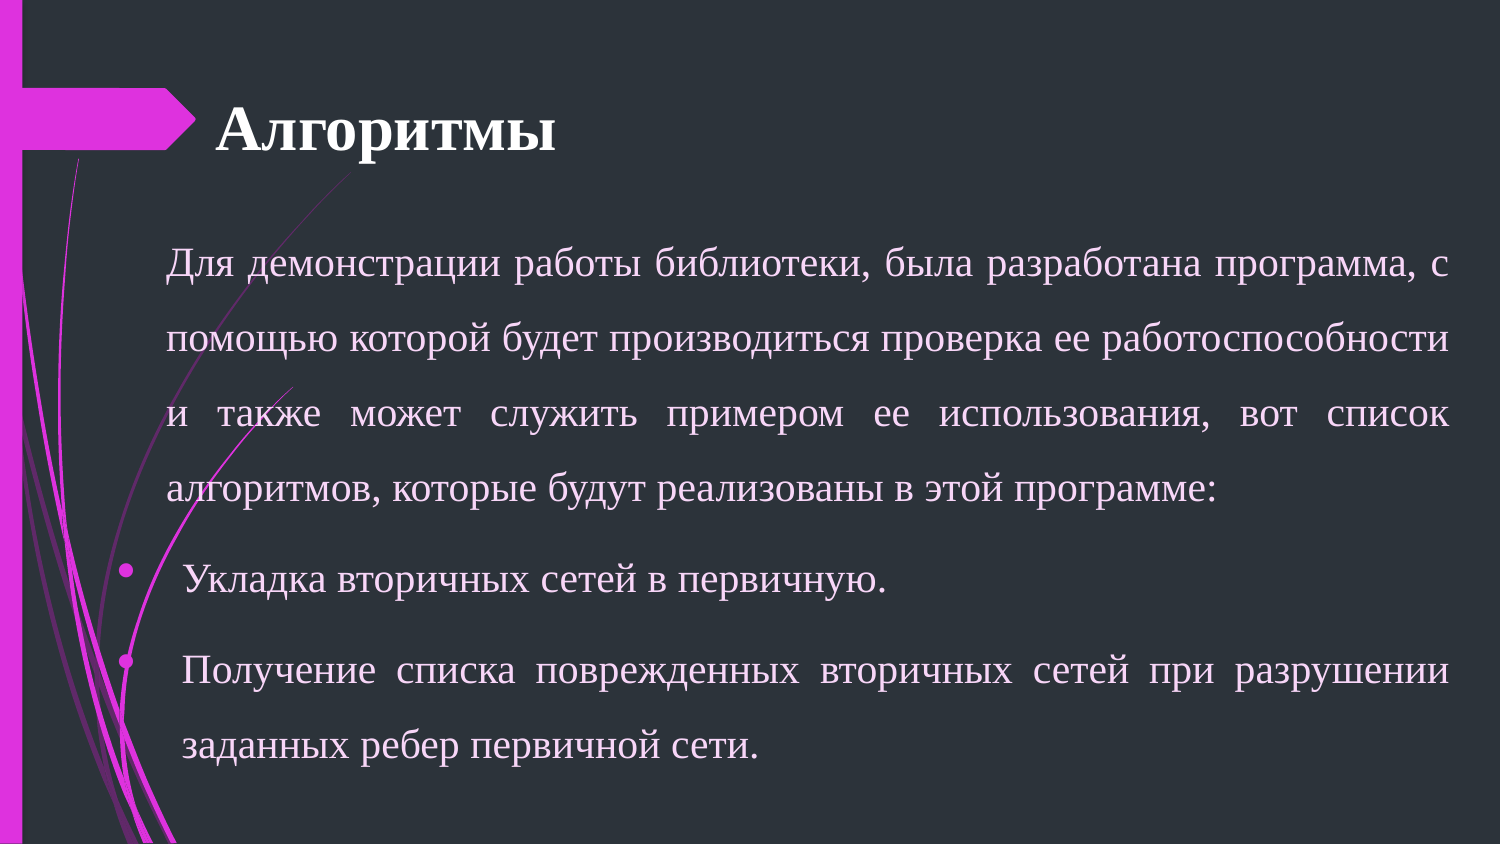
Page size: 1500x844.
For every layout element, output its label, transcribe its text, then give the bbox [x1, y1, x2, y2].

list Для демонстрации работы библиотеки, была разработана программа, с помощью которой будет производиться проверка ее работоспособности и также может служить примером ее использования, вот список алгоритмов, которые будут реализованы в этой программе: Укладка вторичных сетей в первичную. Получение списка поврежденных вторичных сетей при разрушении заданных ребер первичной сети. [104, 202, 1465, 780]
title Алгоритмы [200, 78, 1416, 202]
